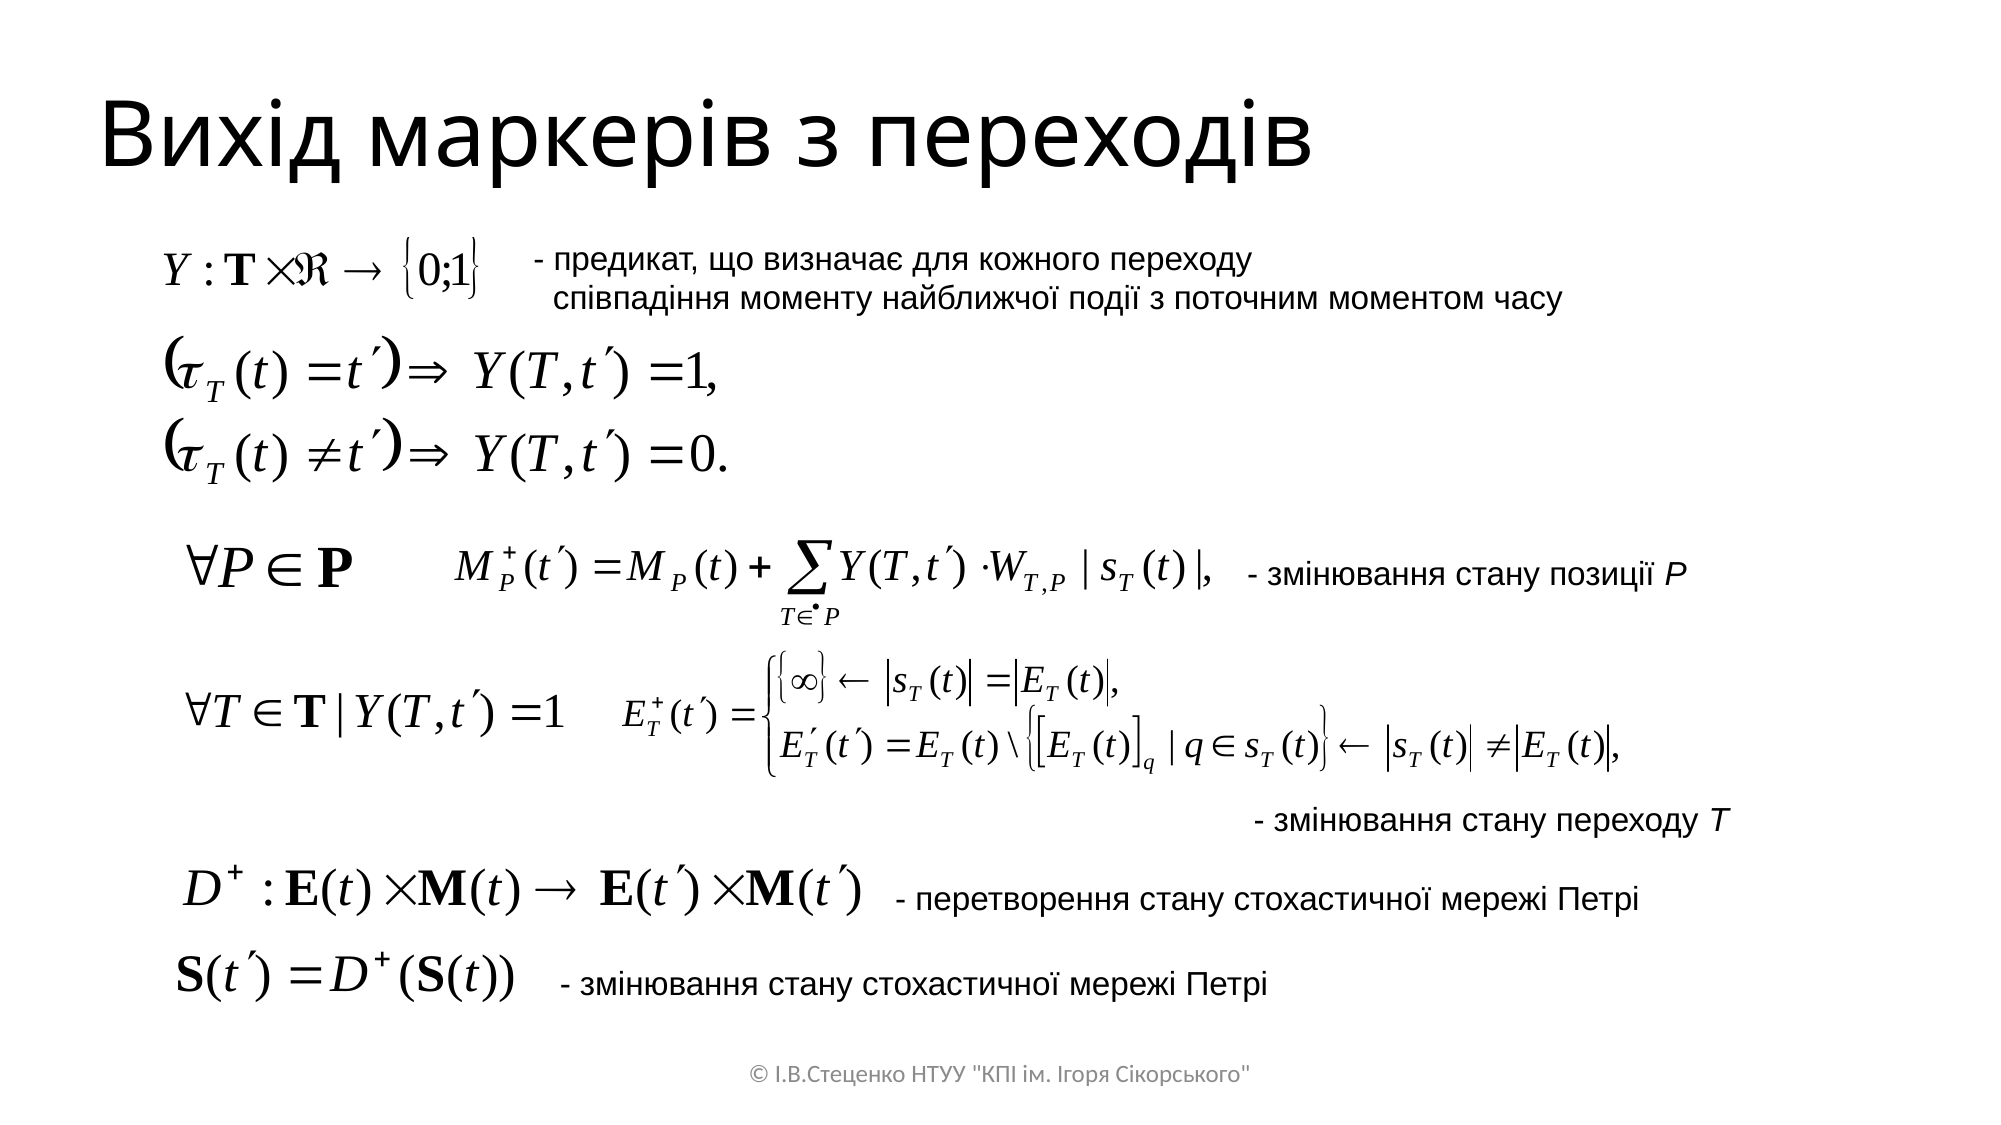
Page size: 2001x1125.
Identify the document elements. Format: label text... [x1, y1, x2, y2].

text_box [169, 532, 364, 598]
text_box - предикат, що визначає для кожного переходу співпадіння моменту найближчої події з поточним моментом часу [510, 229, 1952, 324]
text_box - змінювання стану позиції Р [1224, 544, 1733, 599]
footer © І.В.Стеценко НТУУ "КПІ ім. Ігоря Сікорського" [662, 1042, 1338, 1103]
title Вихід маркерів з переходів [82, 27, 1808, 246]
text_box - змінювання стану стохастичної мережі Петрі [536, 954, 1503, 1009]
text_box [156, 237, 493, 306]
text_box - перетворення стану стохастичної мережі Петрі [873, 869, 1839, 925]
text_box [615, 649, 1629, 785]
text_box - змінювання стану переходу Т [1230, 790, 1794, 845]
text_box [447, 532, 1220, 636]
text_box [171, 682, 569, 748]
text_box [173, 848, 873, 928]
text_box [156, 333, 739, 498]
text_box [169, 934, 525, 1014]
